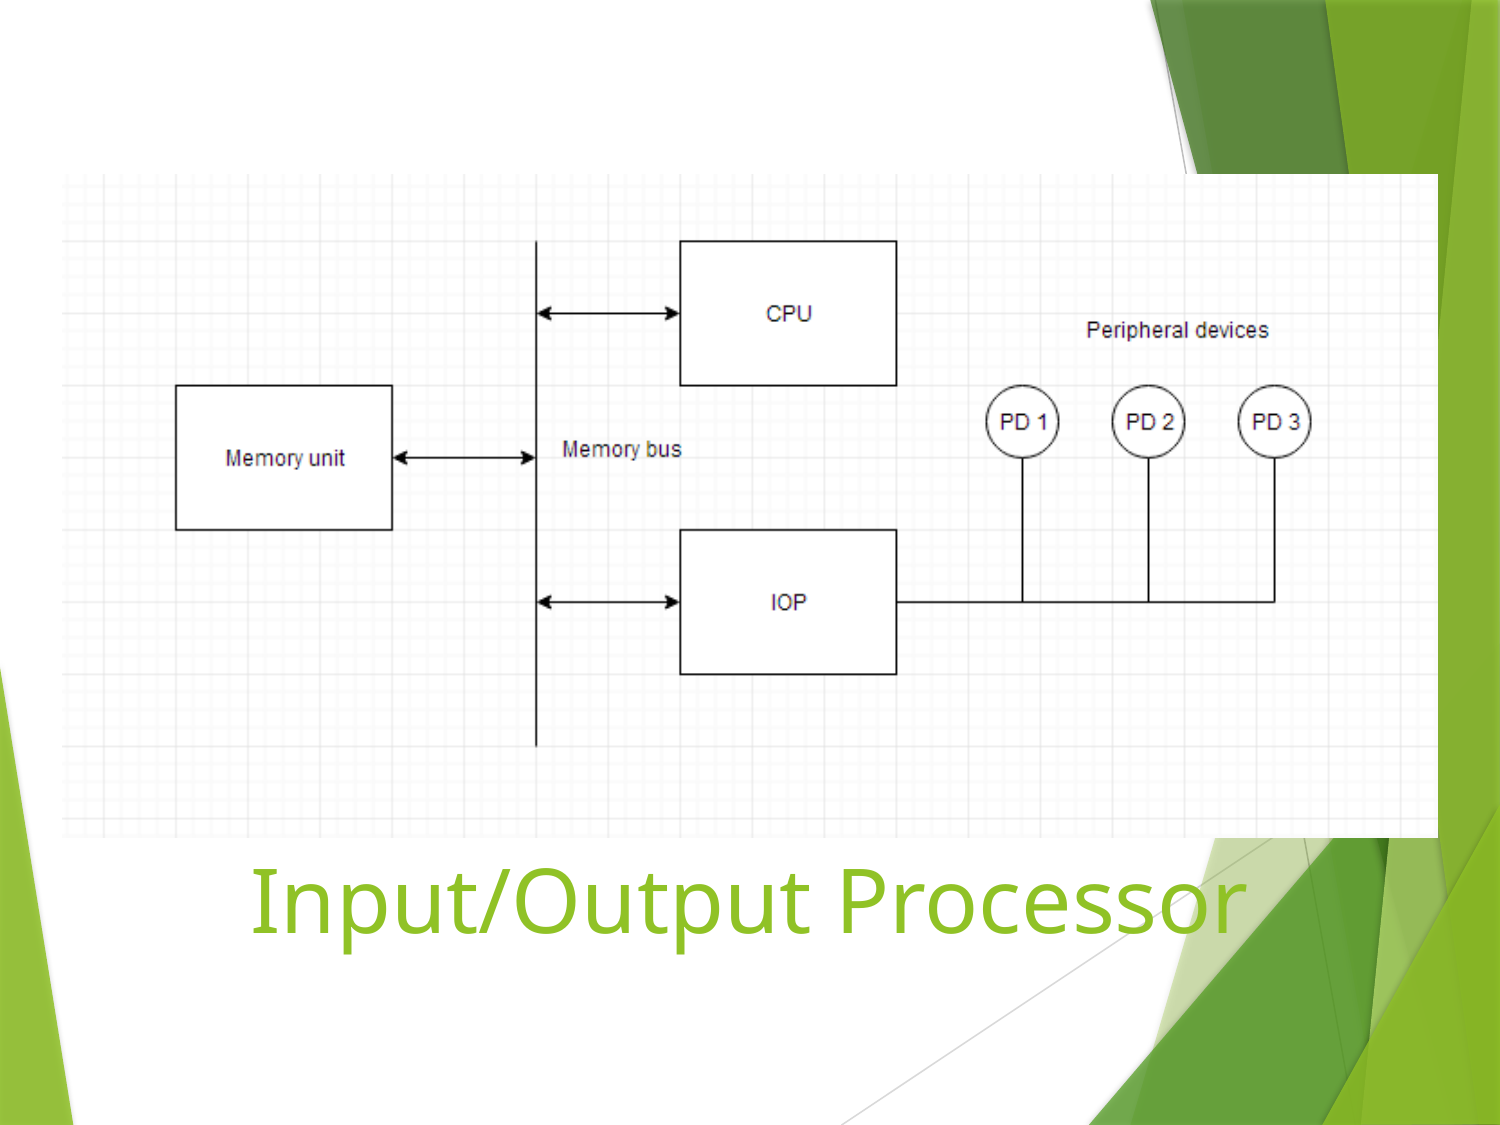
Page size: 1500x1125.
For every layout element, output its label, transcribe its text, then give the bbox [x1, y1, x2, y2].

title Input/Output Processor [75, 847, 1425, 1025]
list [61, 174, 1439, 838]
